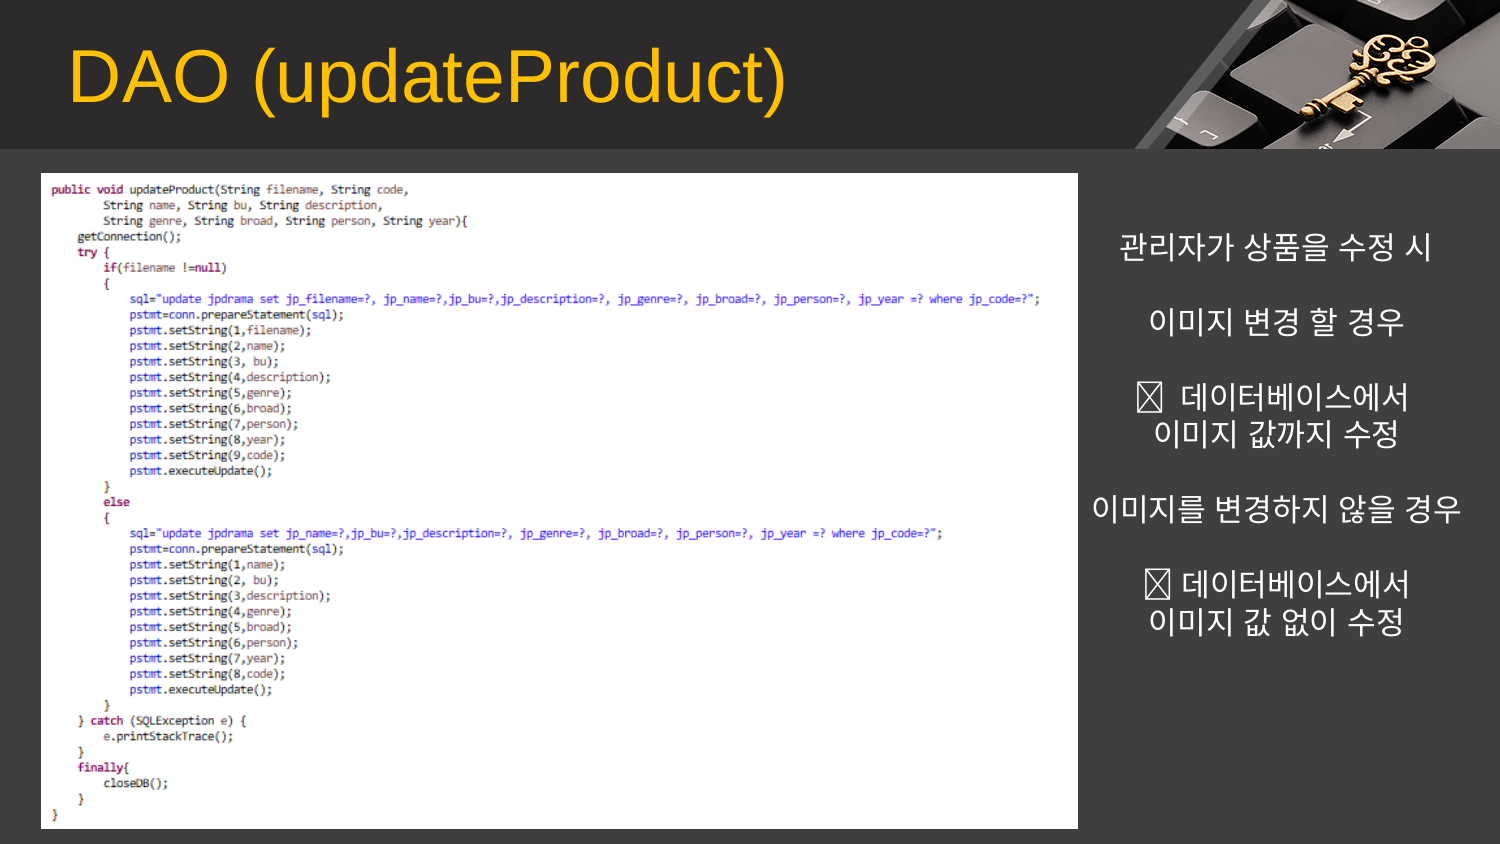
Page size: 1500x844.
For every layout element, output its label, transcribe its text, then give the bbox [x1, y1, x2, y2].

picture [0, 0, 1500, 844]
list DAO (updateProduct) [53, 25, 1105, 120]
text_box 관리자가 상품을 수정 시 이미지 변경 할 경우  데이터베이스에서 이미지 값까지 수정 이미지를 변경하지 않을 경우 데이터베이스에서 이미지 값 없이 수정 [1083, 220, 1500, 648]
